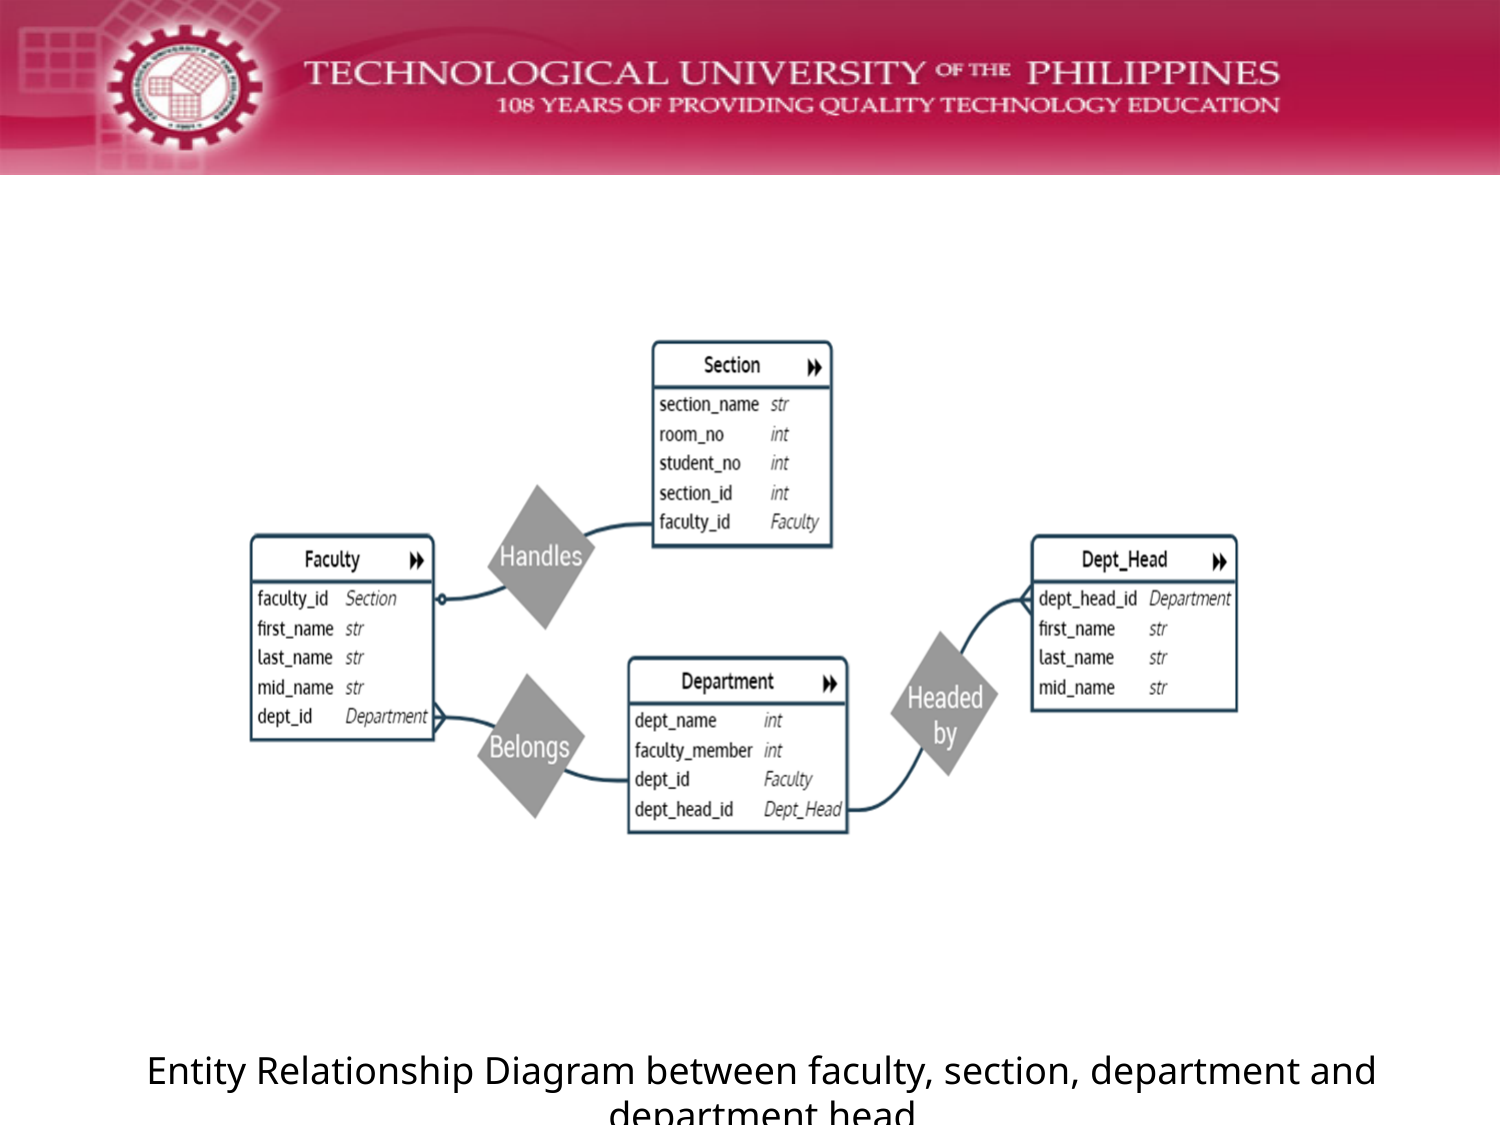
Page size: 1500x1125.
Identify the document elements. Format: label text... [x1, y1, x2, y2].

picture [224, 285, 1262, 876]
picture [0, 0, 1500, 175]
text_box Entity Relationship Diagram between faculty, section, department and department head [62, 1039, 1463, 1125]
